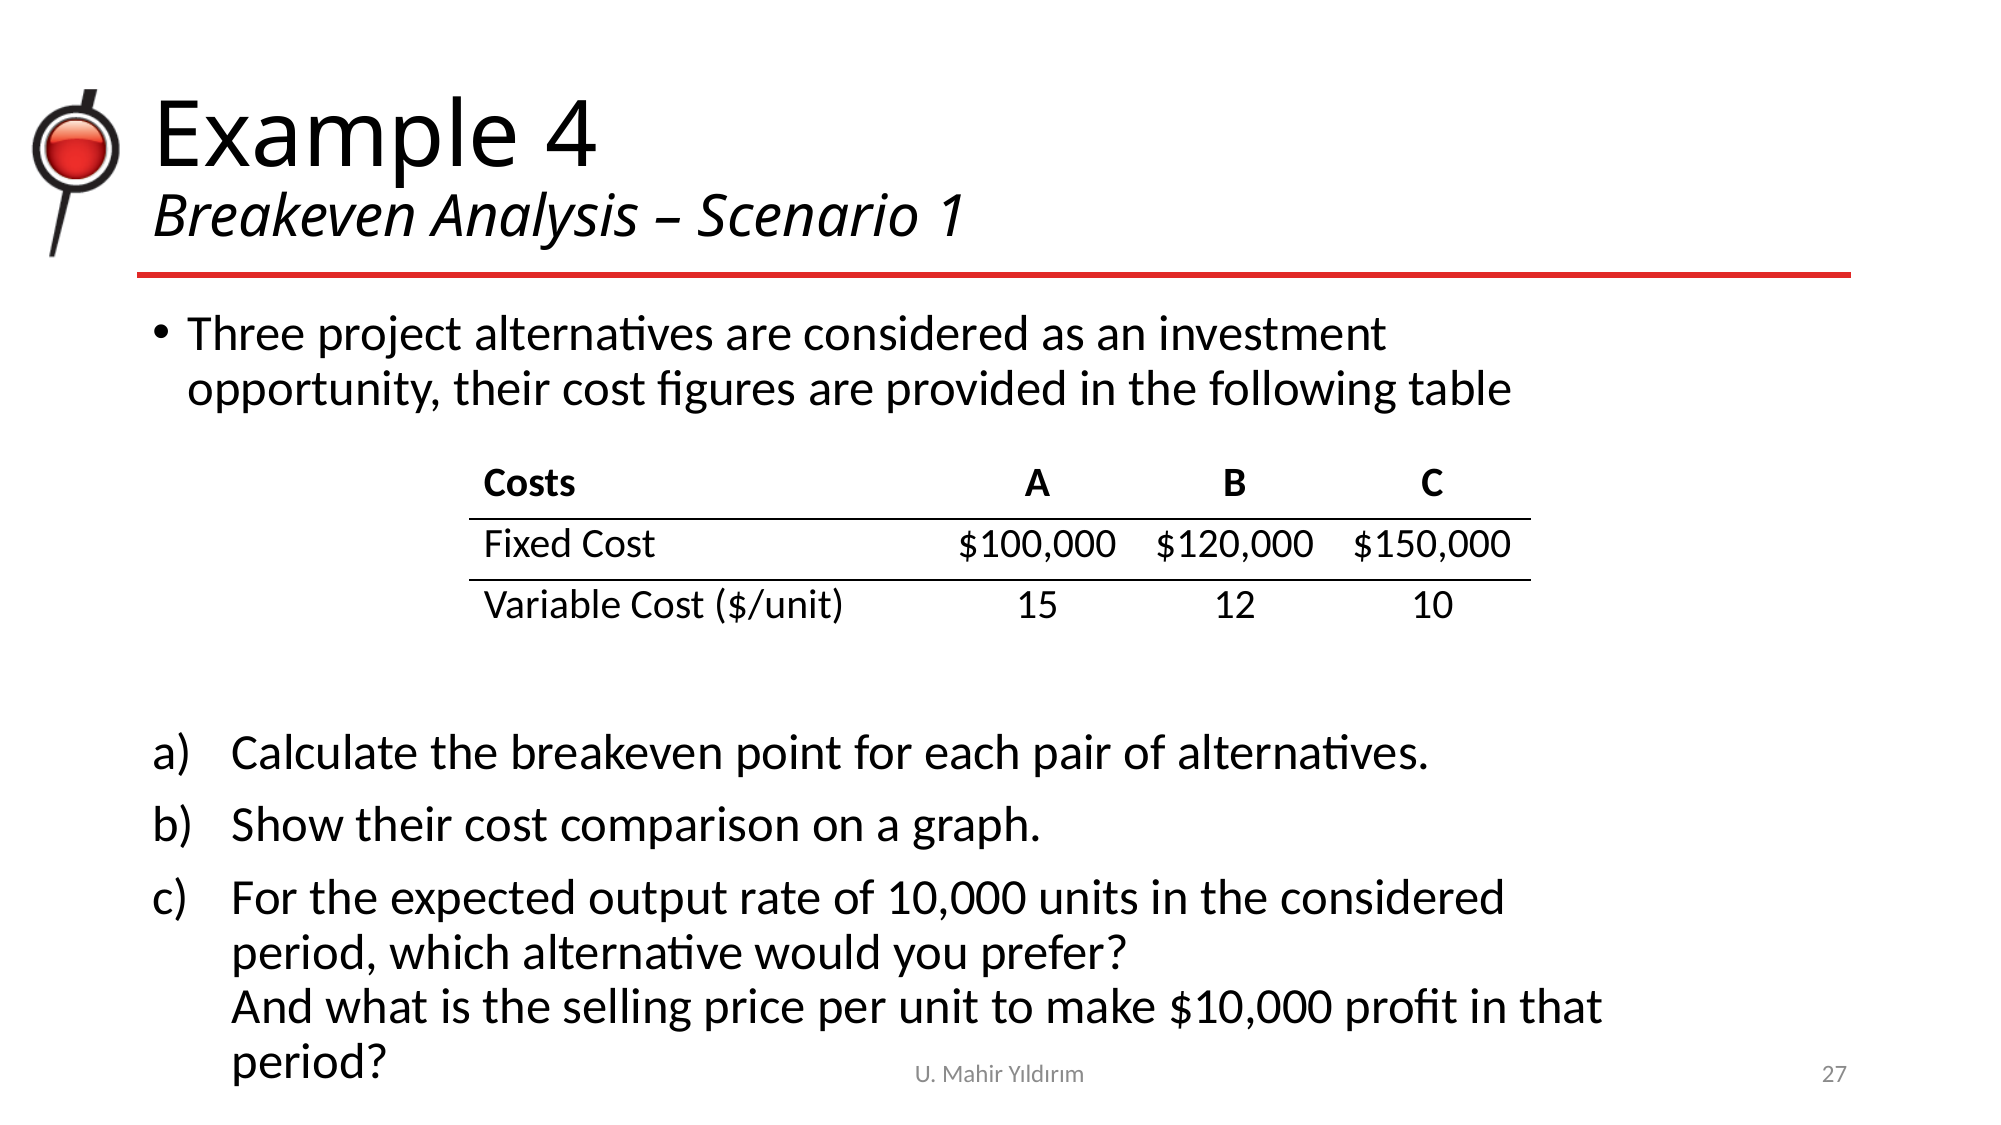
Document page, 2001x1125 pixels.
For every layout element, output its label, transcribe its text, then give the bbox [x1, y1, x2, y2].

table_cell Fixed Cost [469, 520, 939, 579]
table_cell 12 [1136, 581, 1333, 641]
table_cell 15 [939, 581, 1136, 641]
table_header C [1333, 458, 1531, 518]
table_cell $120,000 [1136, 520, 1333, 579]
title Example 4 Breakeven Analysis – Scenario 1 [137, 59, 1863, 278]
table_header B [1136, 458, 1333, 518]
table_cell 10 [1333, 581, 1531, 641]
table_header Costs [469, 458, 939, 518]
list Three project alternatives are considered as an investment opportunity, their cost figures are provided in the following table Calculate the breakeven point for each pair of alternatives. Show their cost comparison on a graph. For the expected output rate of 10,000 units in the considered period, which alternative would you prefer? And what is the selling price per unit to make $10,000 profit in that period? [137, 299, 1863, 1102]
table_header A [939, 458, 1136, 518]
slide_number 27 [1412, 1042, 1863, 1103]
picture [9, 69, 137, 268]
table_cell $150,000 [1333, 520, 1531, 579]
footer U. Mahir Yıldırım [662, 1042, 1338, 1103]
table_cell $100,000 [939, 520, 1136, 579]
table_cell Variable Cost ($/unit) [469, 581, 939, 641]
